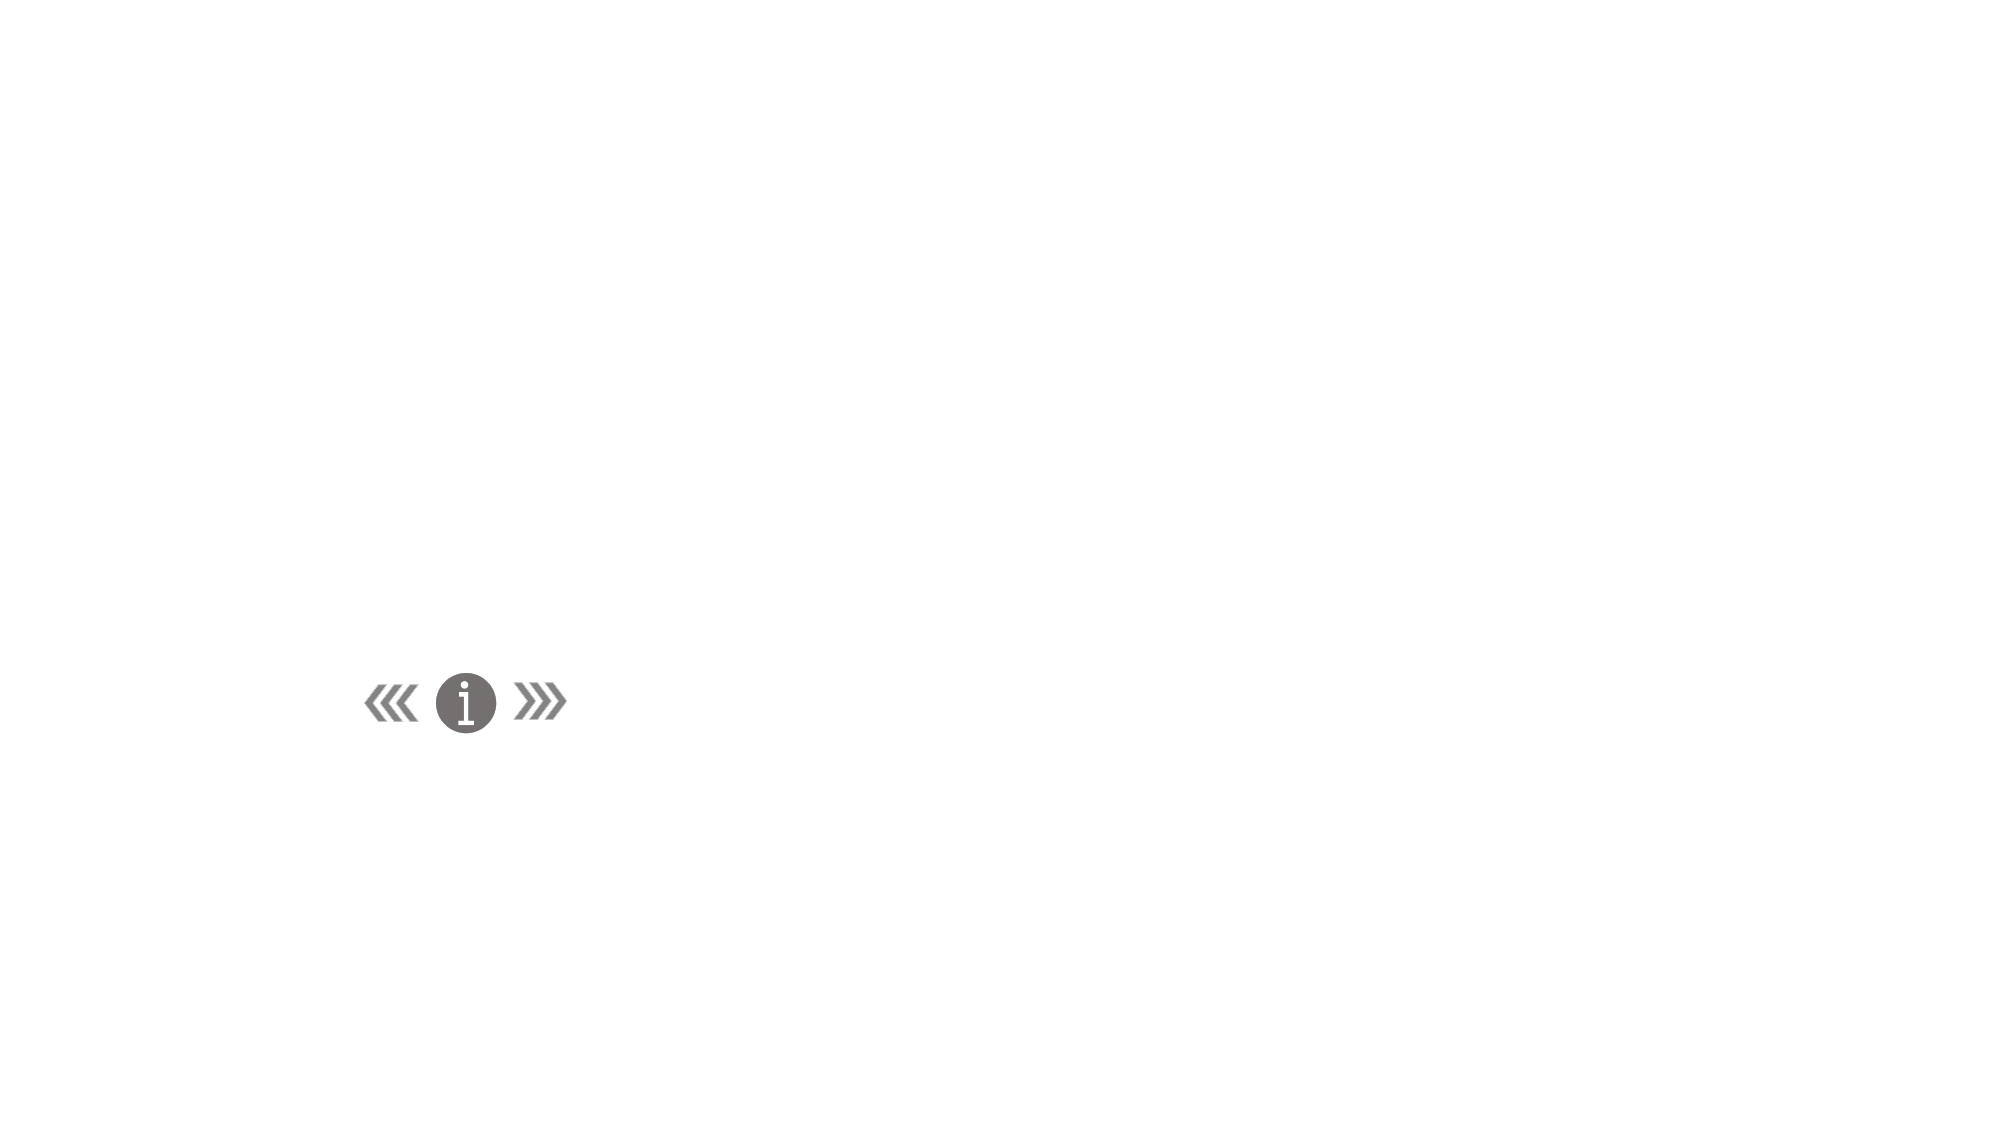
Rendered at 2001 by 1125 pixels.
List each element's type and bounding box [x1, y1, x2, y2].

picture [427, 665, 504, 741]
picture [509, 670, 571, 733]
picture [360, 672, 423, 734]
